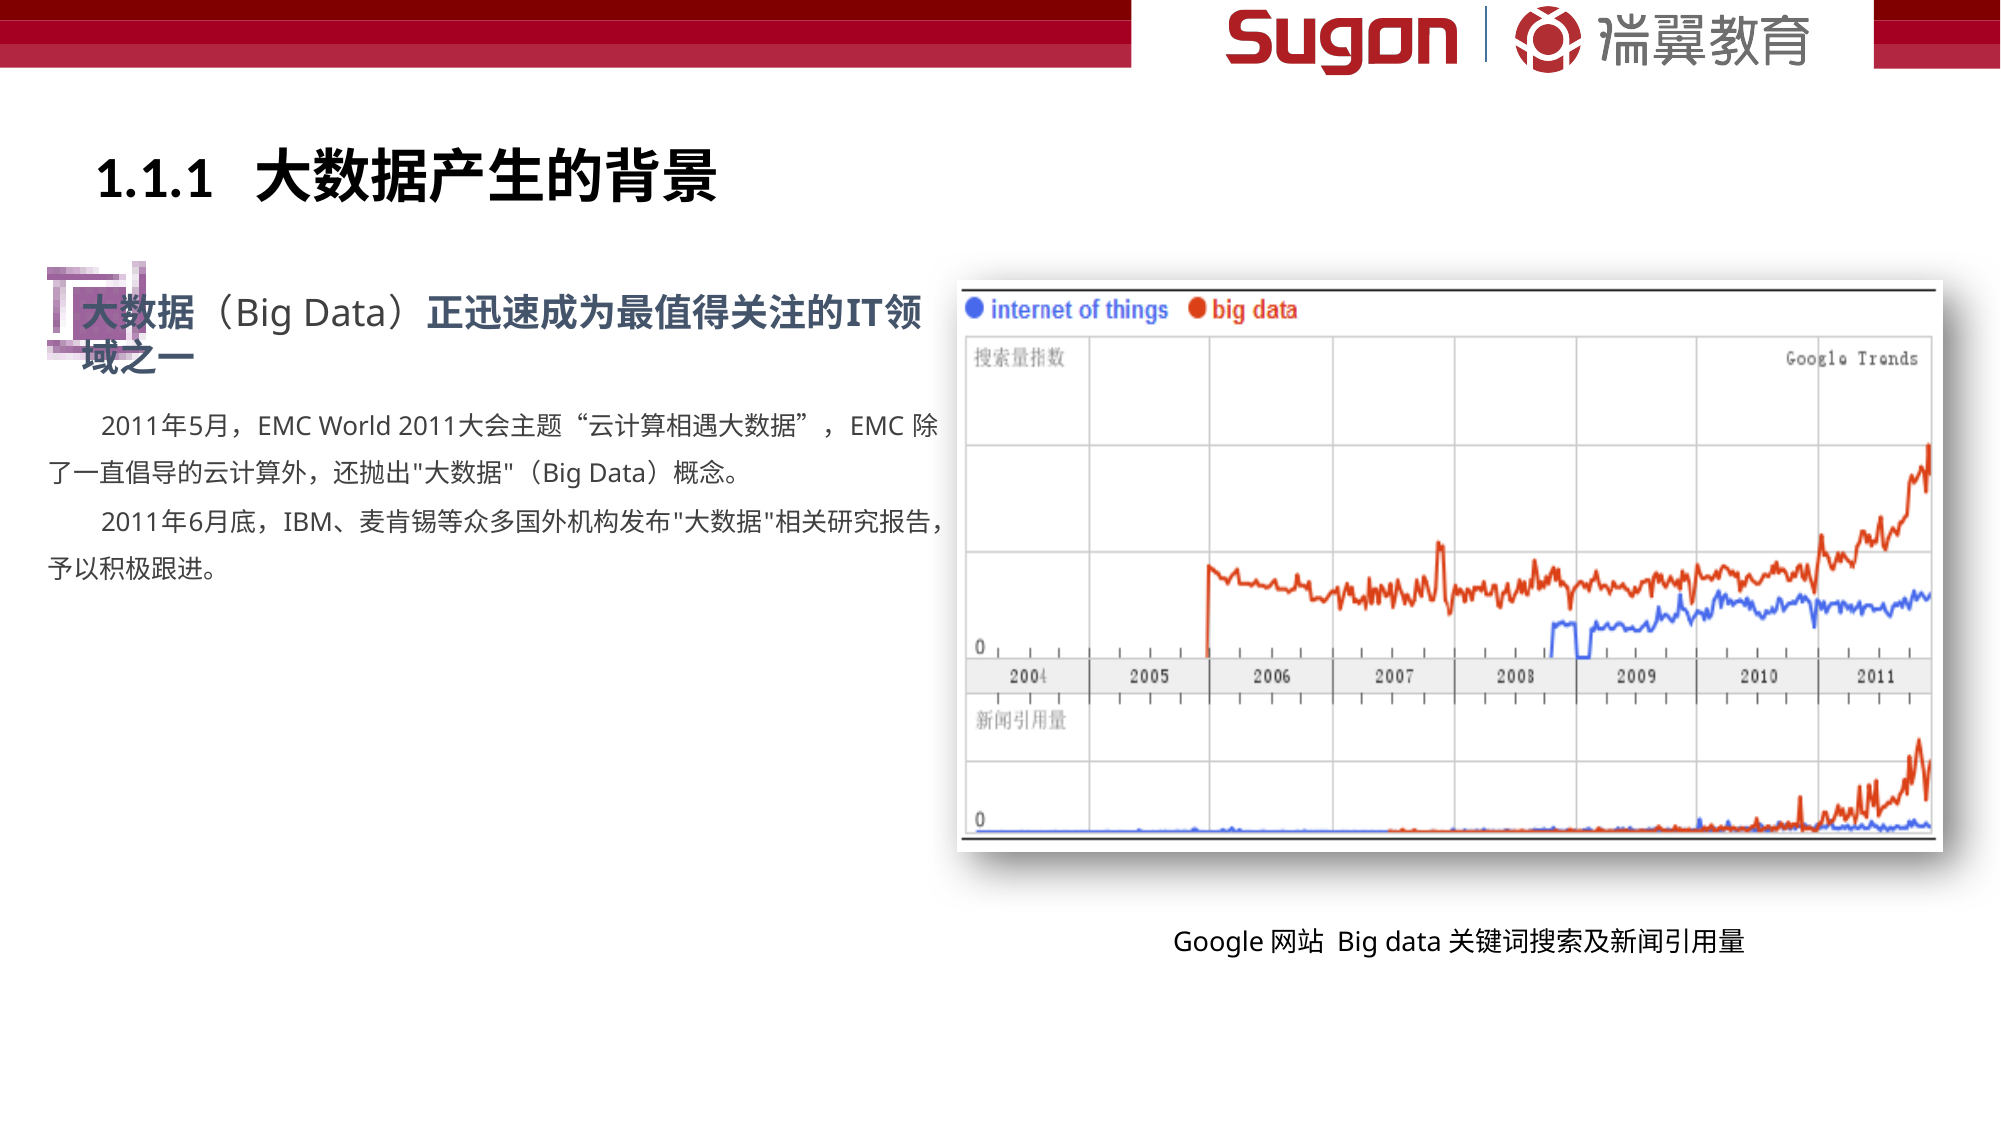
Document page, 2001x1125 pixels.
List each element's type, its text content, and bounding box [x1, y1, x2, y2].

text_box Google网站 Big data关键词搜索及新闻引用量 [1158, 916, 1814, 964]
text_box 1.1.1 大数据产生的背景 [79, 131, 1119, 216]
picture [47, 261, 146, 360]
picture [1194, 0, 1484, 102]
text_box 大数据（Big Data）正迅速成为最值得关注的IT领域之一 2011年5月，EMC World 2011大会主题“云计算相遇大数据”，EMC 除了一直倡导的云计算外，还抛出"大数据"（Big Data）概念。 2011年6月底，IBM、麦肯锡等众多国外机构发布"大数据"相关研究报告，予以积极跟进。 [32, 280, 957, 654]
picture [957, 280, 1943, 852]
picture [1515, 6, 1809, 73]
